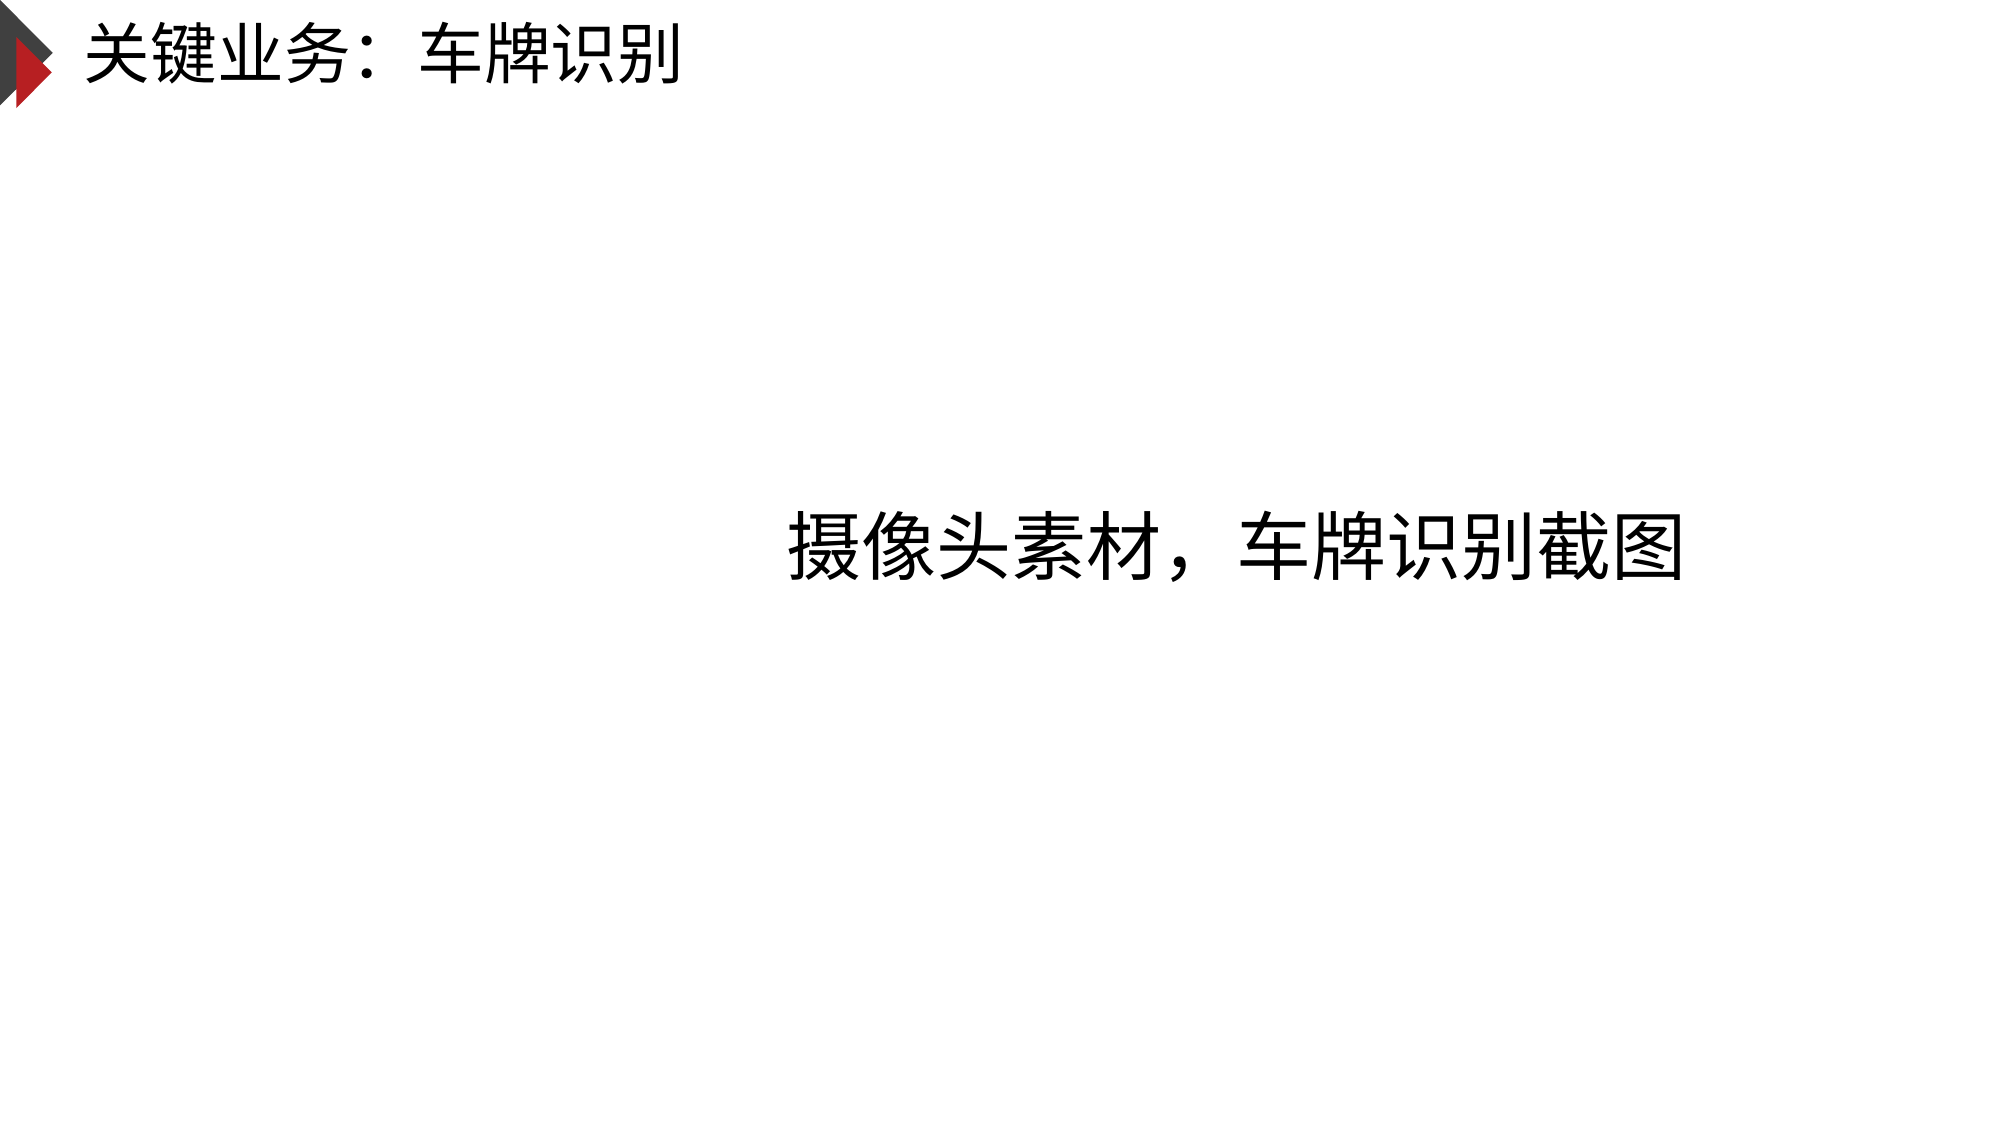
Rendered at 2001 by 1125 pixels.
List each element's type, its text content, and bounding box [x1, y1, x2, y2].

text_box 摄像头素材，车牌识别截图 [771, 447, 1767, 597]
title 关键业务：车牌识别 [69, 13, 1474, 92]
